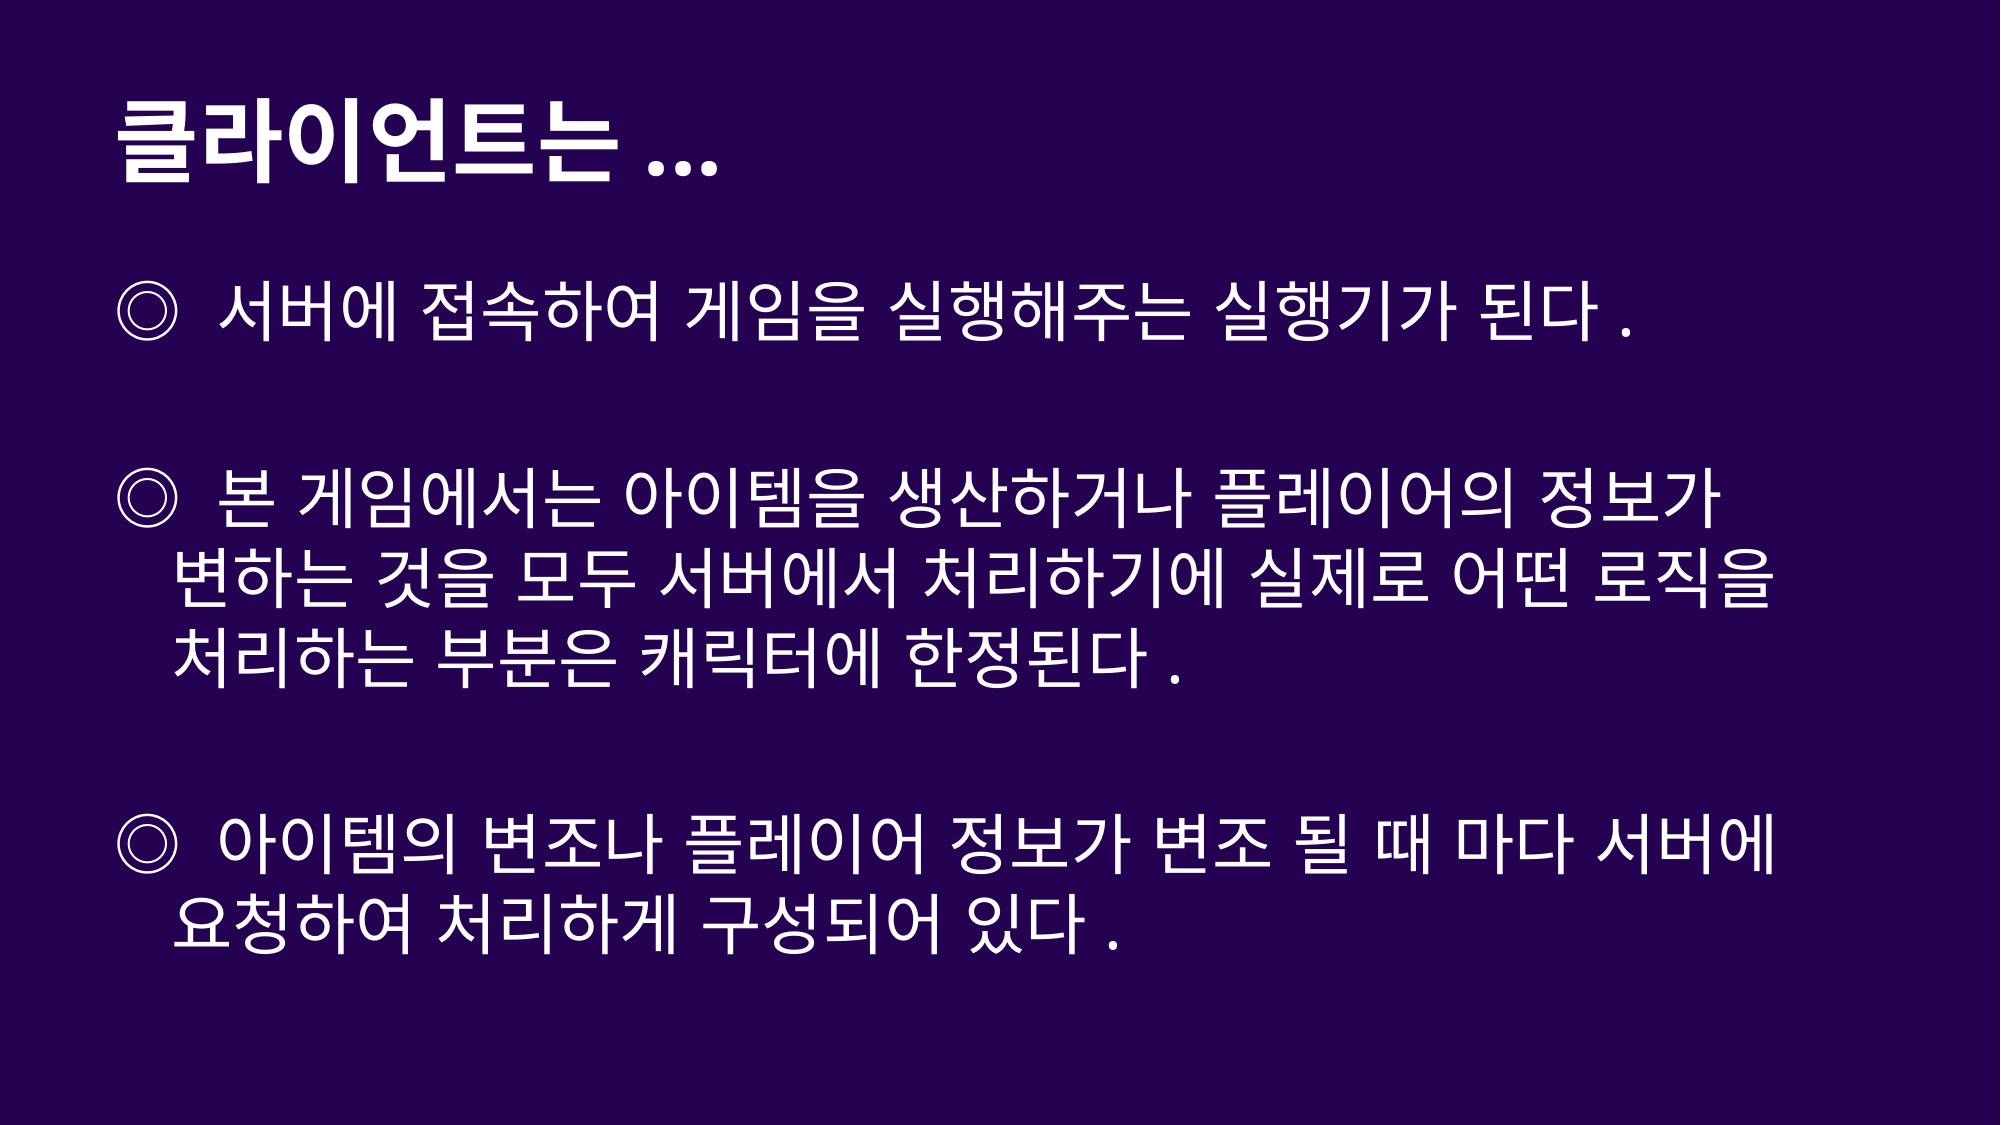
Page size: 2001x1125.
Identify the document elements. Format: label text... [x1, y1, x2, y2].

list ◎ 서버에 접속하여 게임을 실행해주는 실행기가 된다. ◎ 본 게임에서는 아이템을 생산하거나 플레이어의 정보가 변하는 것을 모두 서버에서 처리하기에 실제로 어떤 로직을 처리하는 부분은 캐릭터에 한정된다. ◎ 아이템의 변조나 플레이어 정보가 변조 될 때 마다 서버에 요청하여 처리하게 구성되어 있다. [99, 262, 1900, 1005]
title 클라이언트는... [99, 45, 1900, 233]
